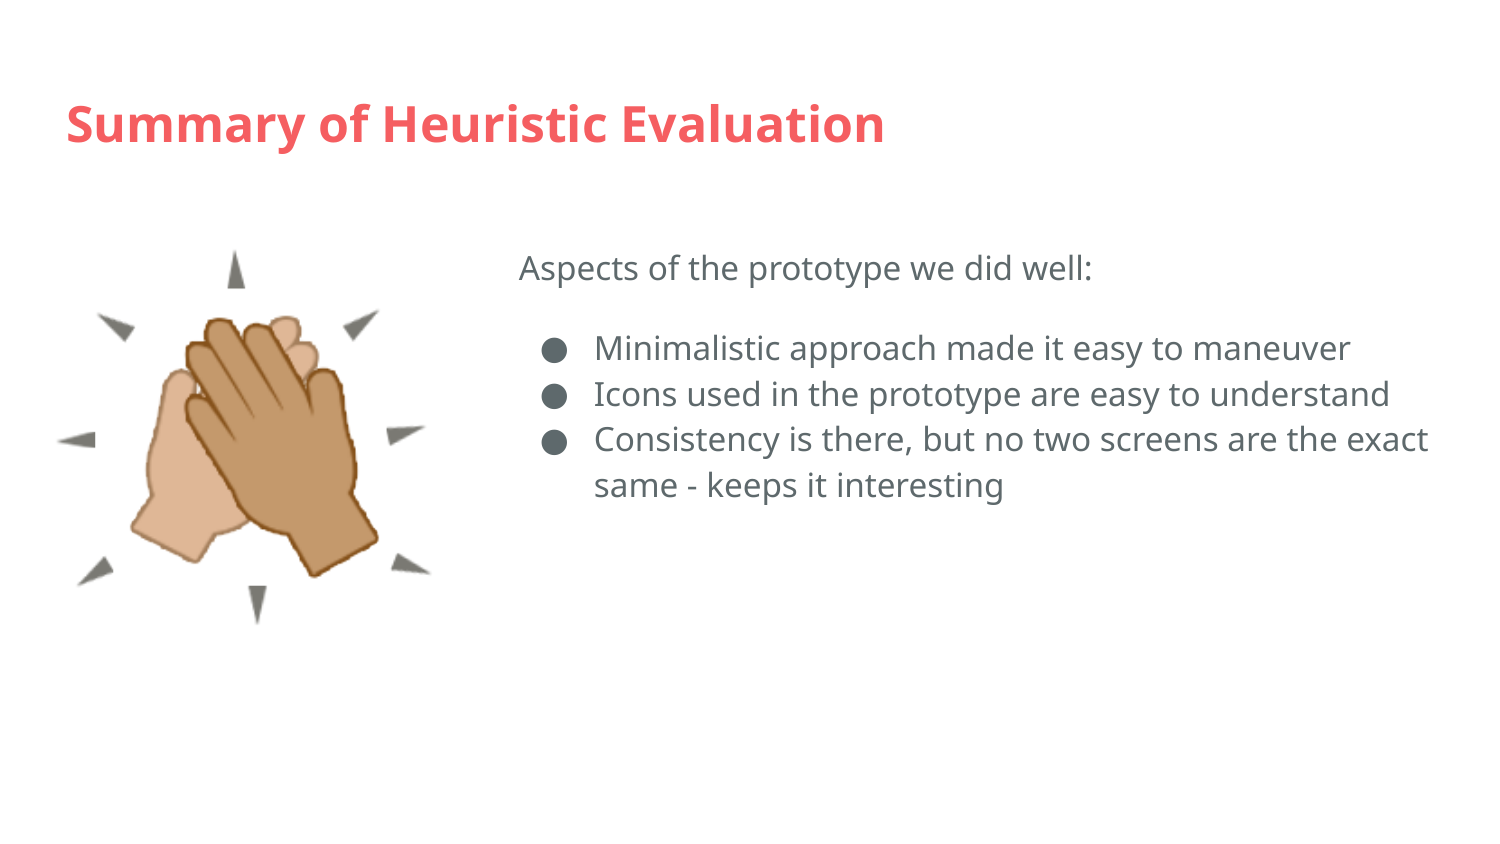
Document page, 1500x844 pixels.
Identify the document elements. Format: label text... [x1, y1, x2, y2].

list Aspects of the prototype we did well: Minimalistic approach made it easy to maneuver Icons used in the prototype are easy to understand Consistency is there, but no two screens are the exact same - keeps it interesting [504, 226, 1449, 660]
title Summary of Heuristic Evaluation [51, 91, 1026, 168]
picture [50, 226, 444, 660]
